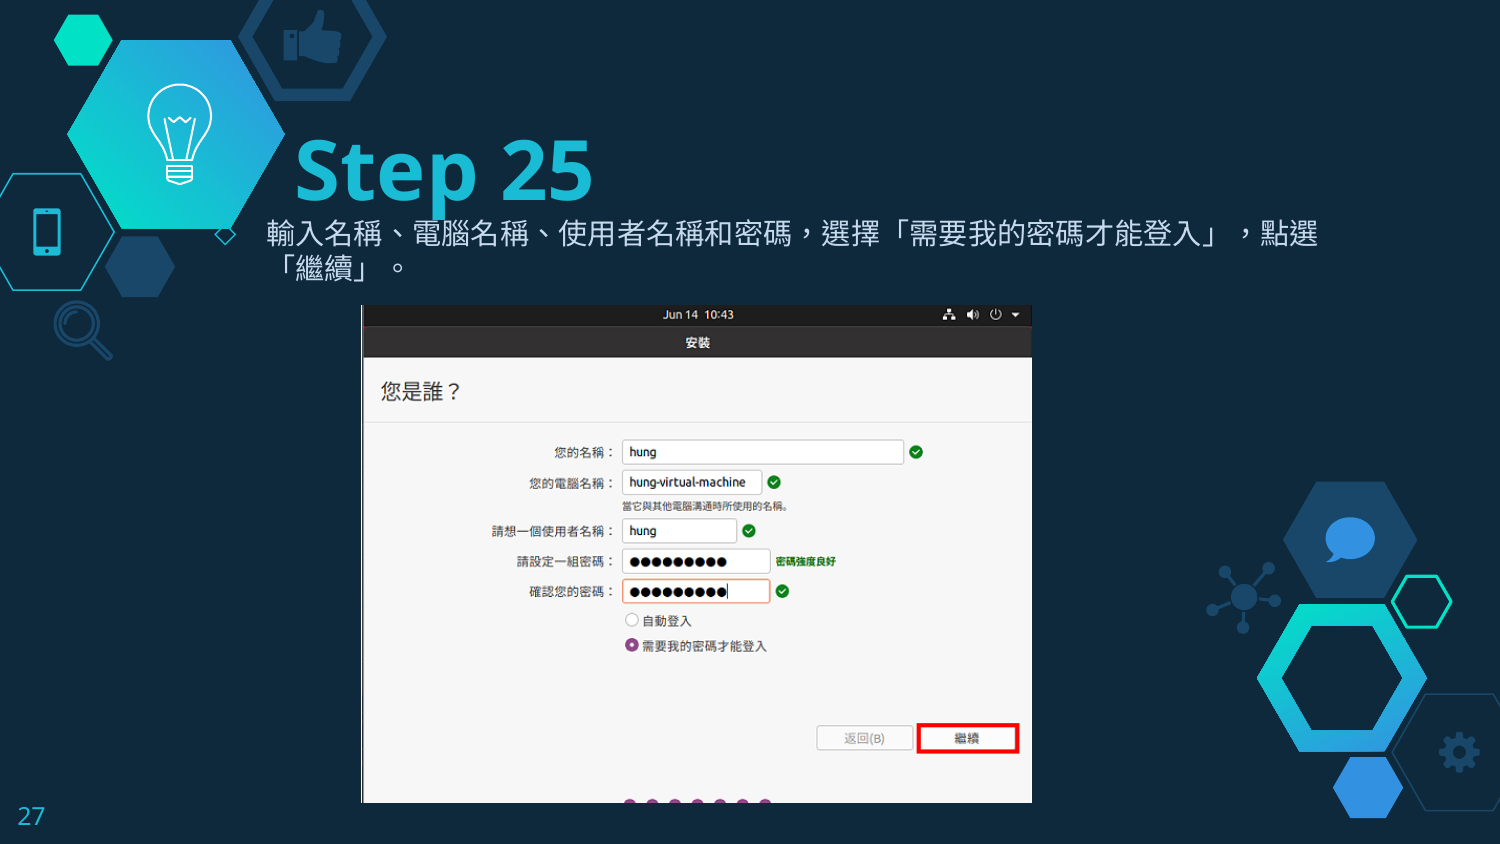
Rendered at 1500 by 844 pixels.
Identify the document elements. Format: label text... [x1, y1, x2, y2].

picture [361, 305, 1032, 803]
title Step 25 [279, 126, 1436, 232]
slide_number 27 [2, 785, 93, 844]
list 輸入名稱、電腦名稱、使用者名稱和密碼，選擇「需要我的密碼才能登入」，點選「繼續」。 [176, 200, 1377, 815]
